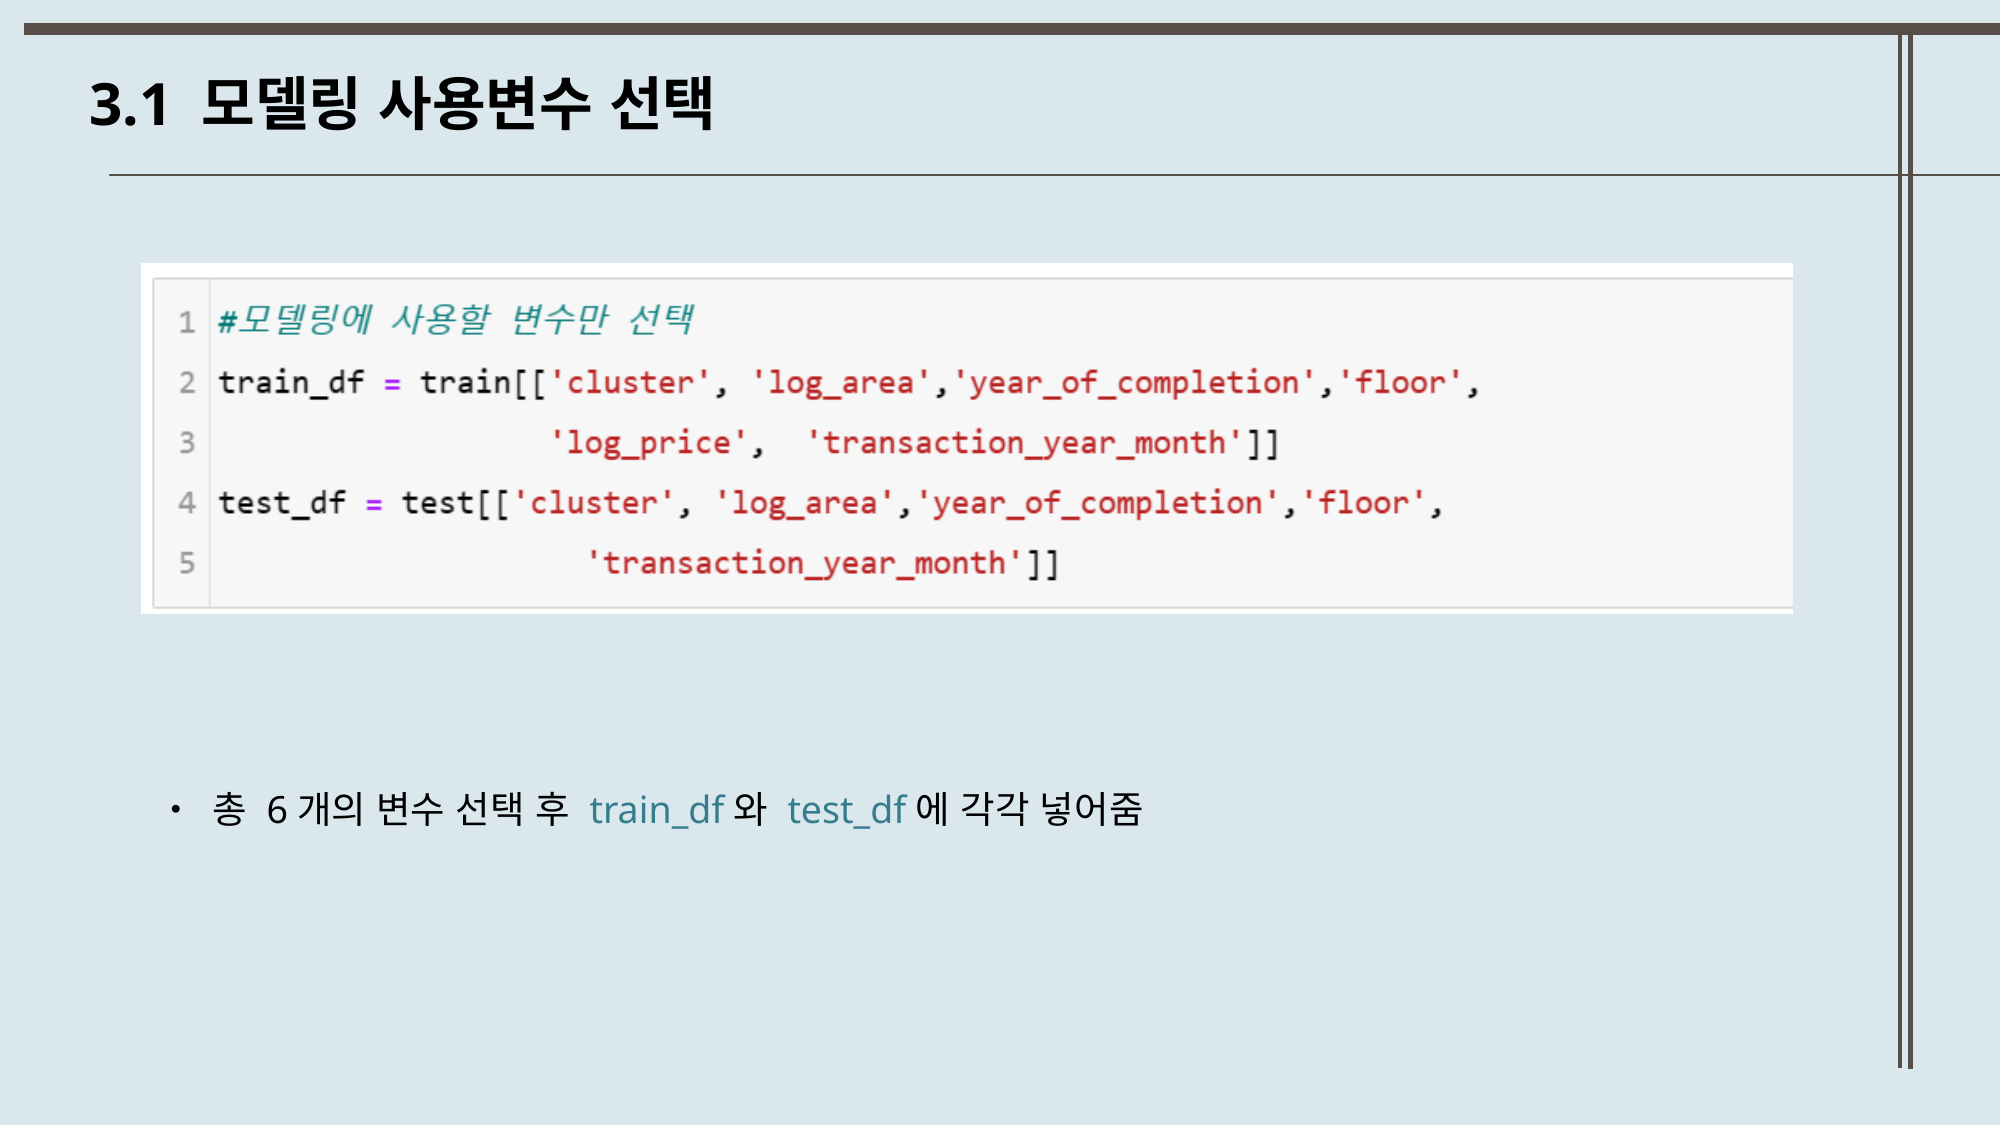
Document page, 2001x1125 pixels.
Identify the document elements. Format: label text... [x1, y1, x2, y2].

text_box • 총 6개의 변수 선택 후 train_df와 test_df에 각각 넣어줌 [142, 778, 1261, 838]
picture [141, 263, 1793, 614]
text_box 3.1 모델링 사용변수 선택 [74, 59, 860, 145]
